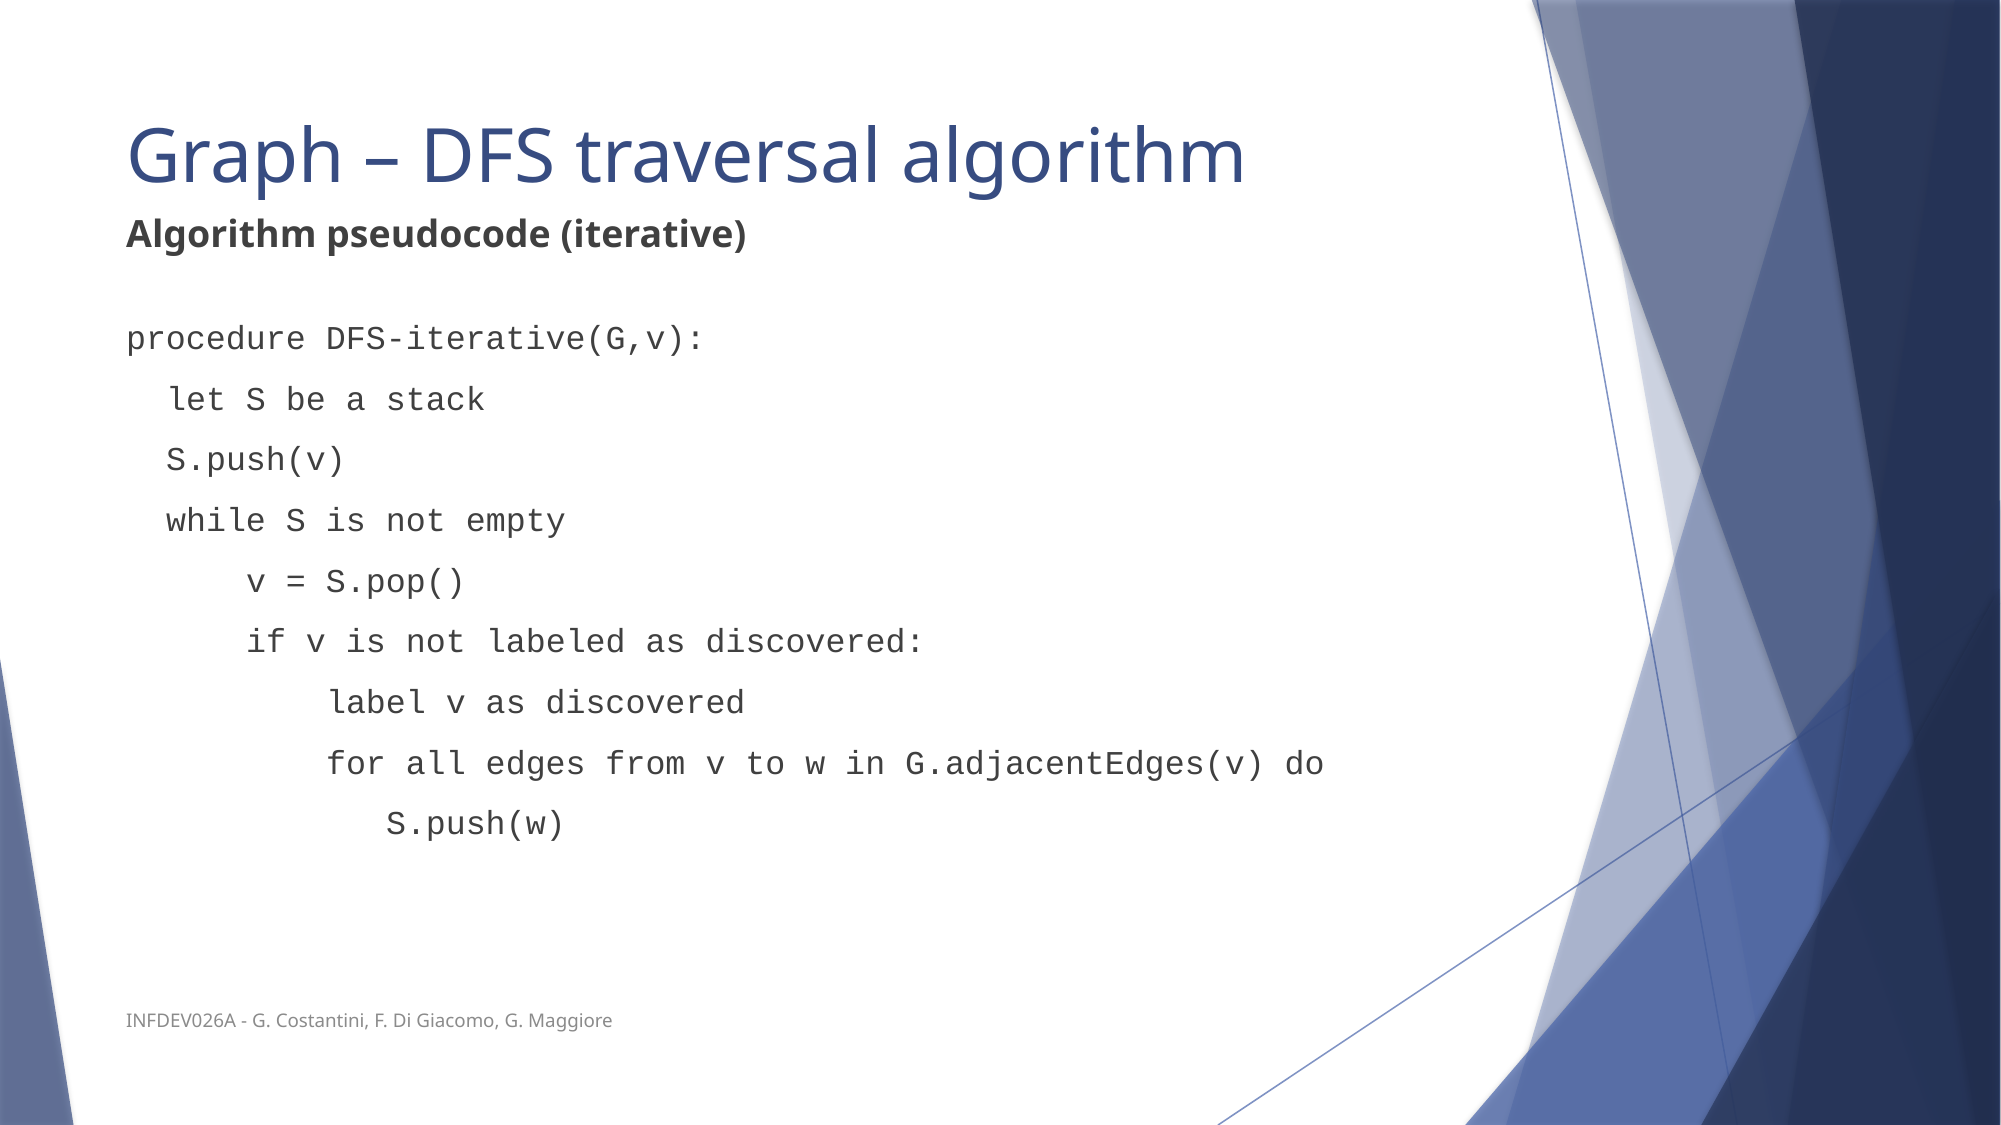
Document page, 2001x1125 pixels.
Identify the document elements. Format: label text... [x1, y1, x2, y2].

footer INFDEV026A - G. Costantini, F. Di Giacomo, G. Maggiore [111, 991, 1145, 1051]
list Algorithm pseudocode (iterative) procedure DFS-iterative(G,v): let S be a stack S.push(v) while S is not empty v = S.pop() if v is not labeled as discovered: label v as discovered for all edges from v to w in G.adjacentEdges(v) do S.push(w) [111, 202, 1522, 991]
title Graph – DFS traversal algorithm [111, 99, 1522, 202]
